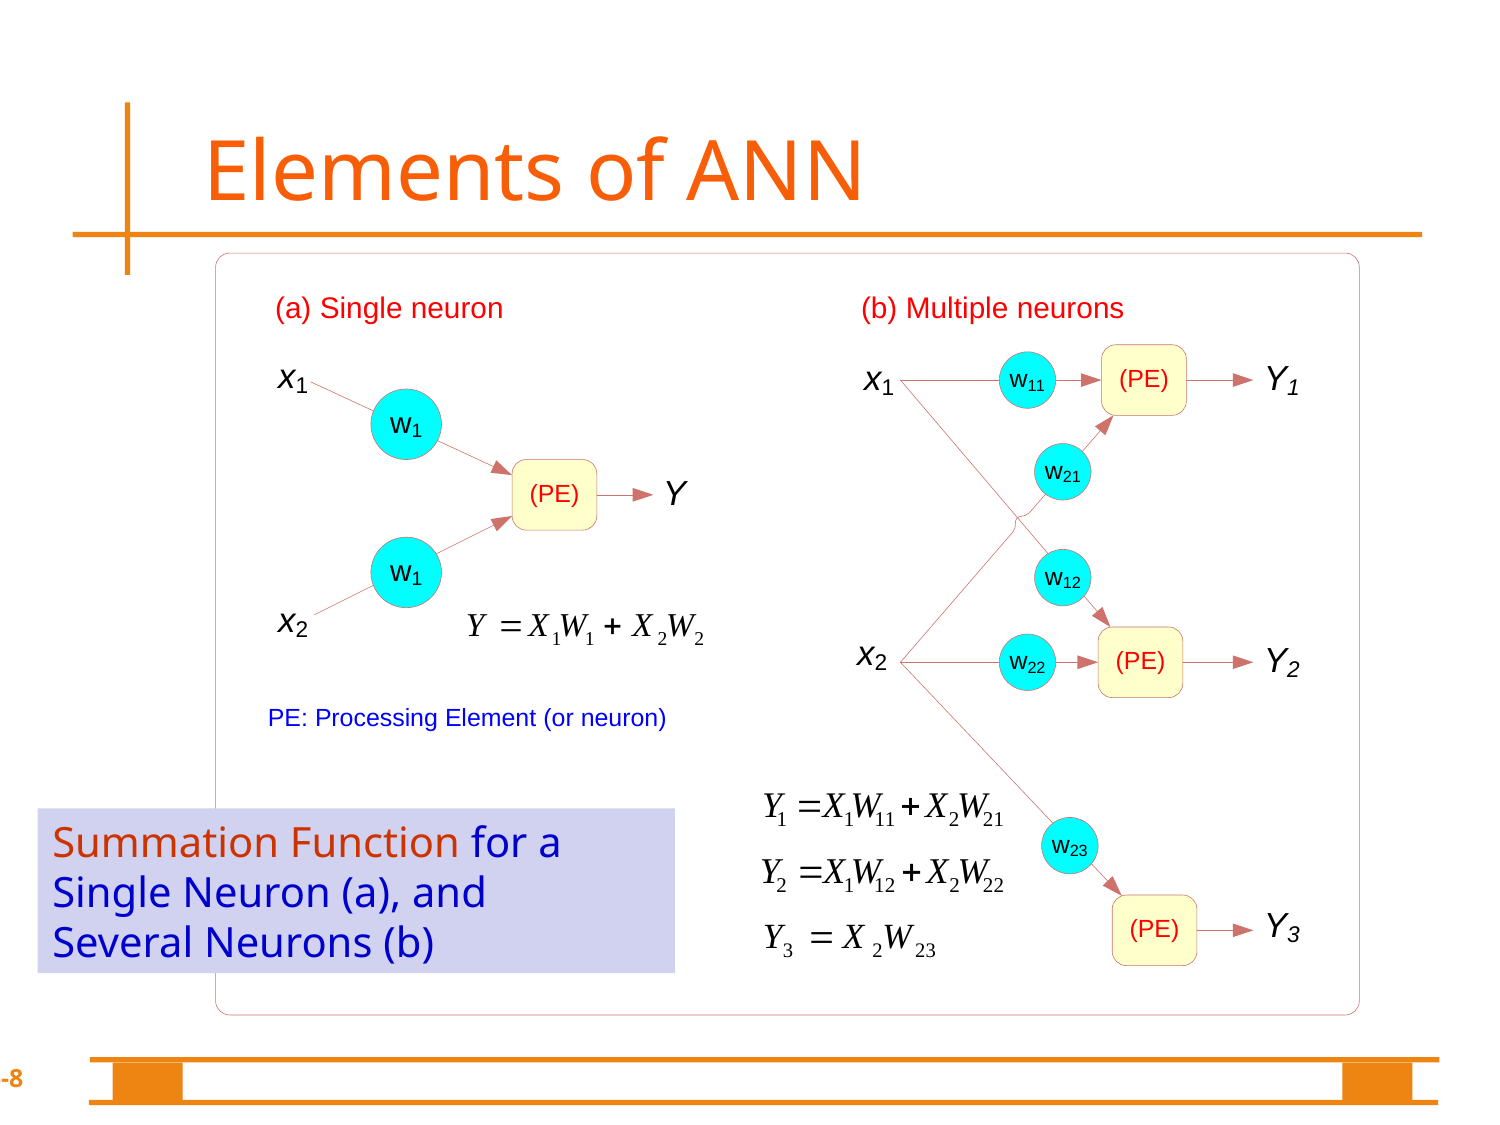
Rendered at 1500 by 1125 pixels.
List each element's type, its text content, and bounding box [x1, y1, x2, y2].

text_box Summation Function for a Single Neuron (a), and Several Neurons (b) [37, 808, 207, 974]
title Elements of ANN [188, 37, 1468, 226]
picture [212, 249, 1363, 1019]
